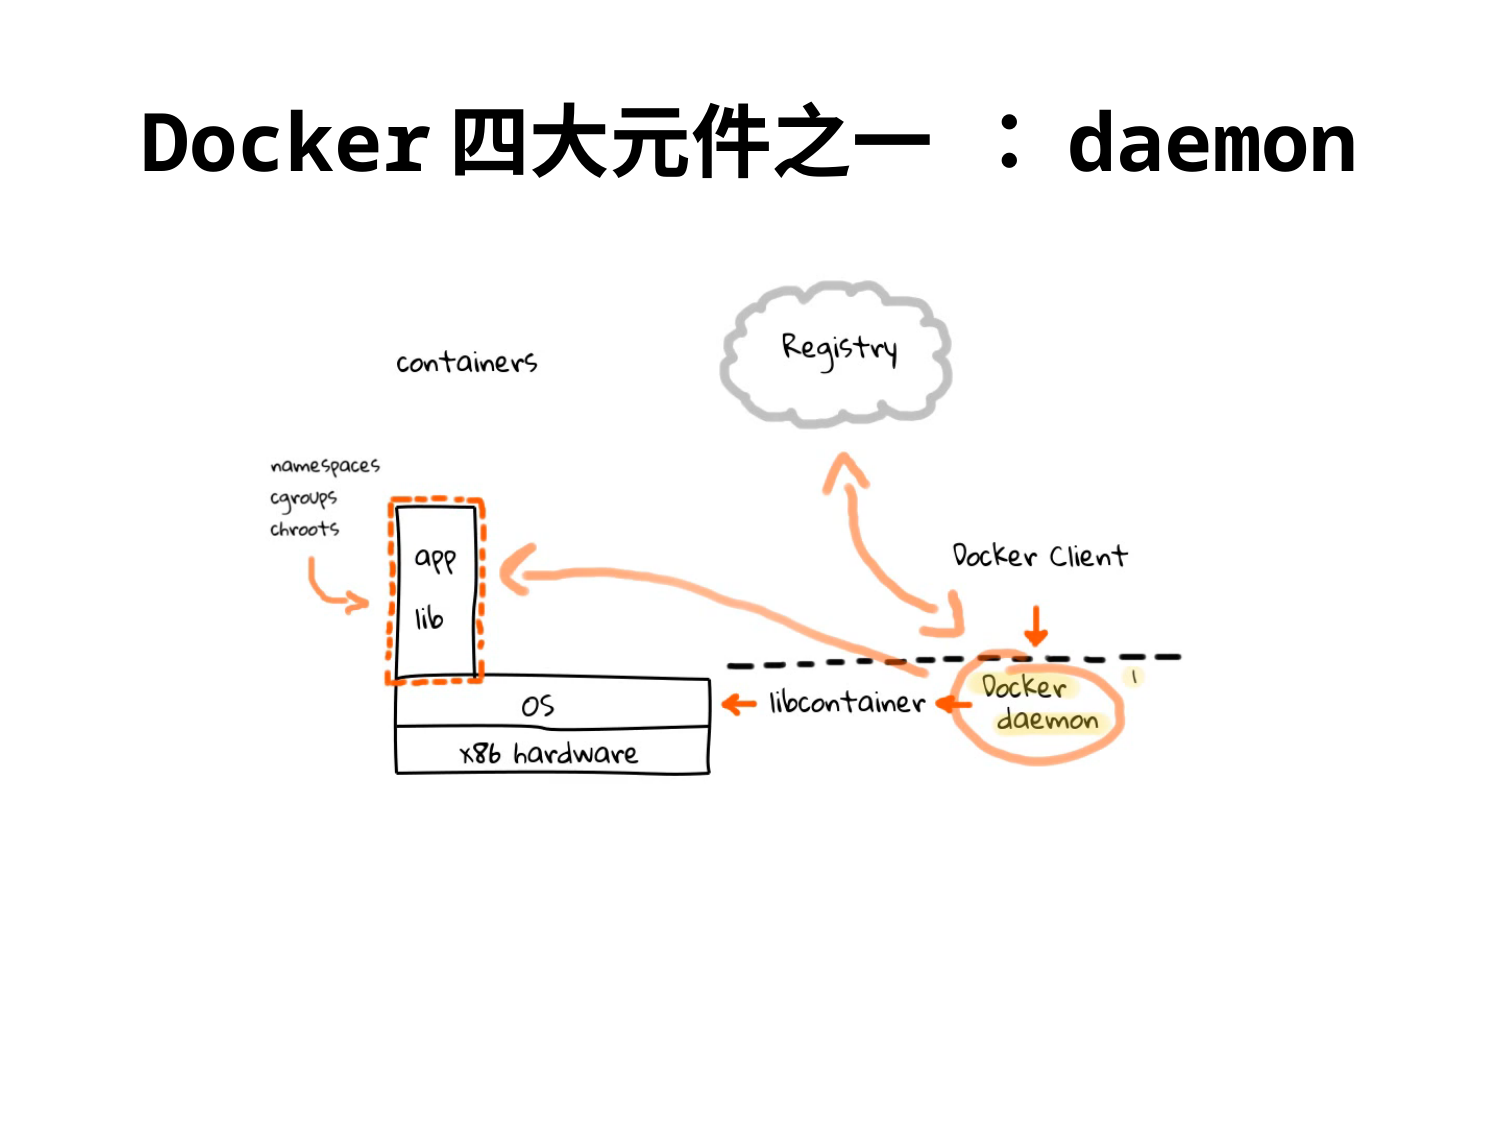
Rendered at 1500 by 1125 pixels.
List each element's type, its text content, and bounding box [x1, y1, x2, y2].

picture [249, 249, 1251, 876]
title Docker四大元件之一 ：daemon [75, 45, 1425, 233]
